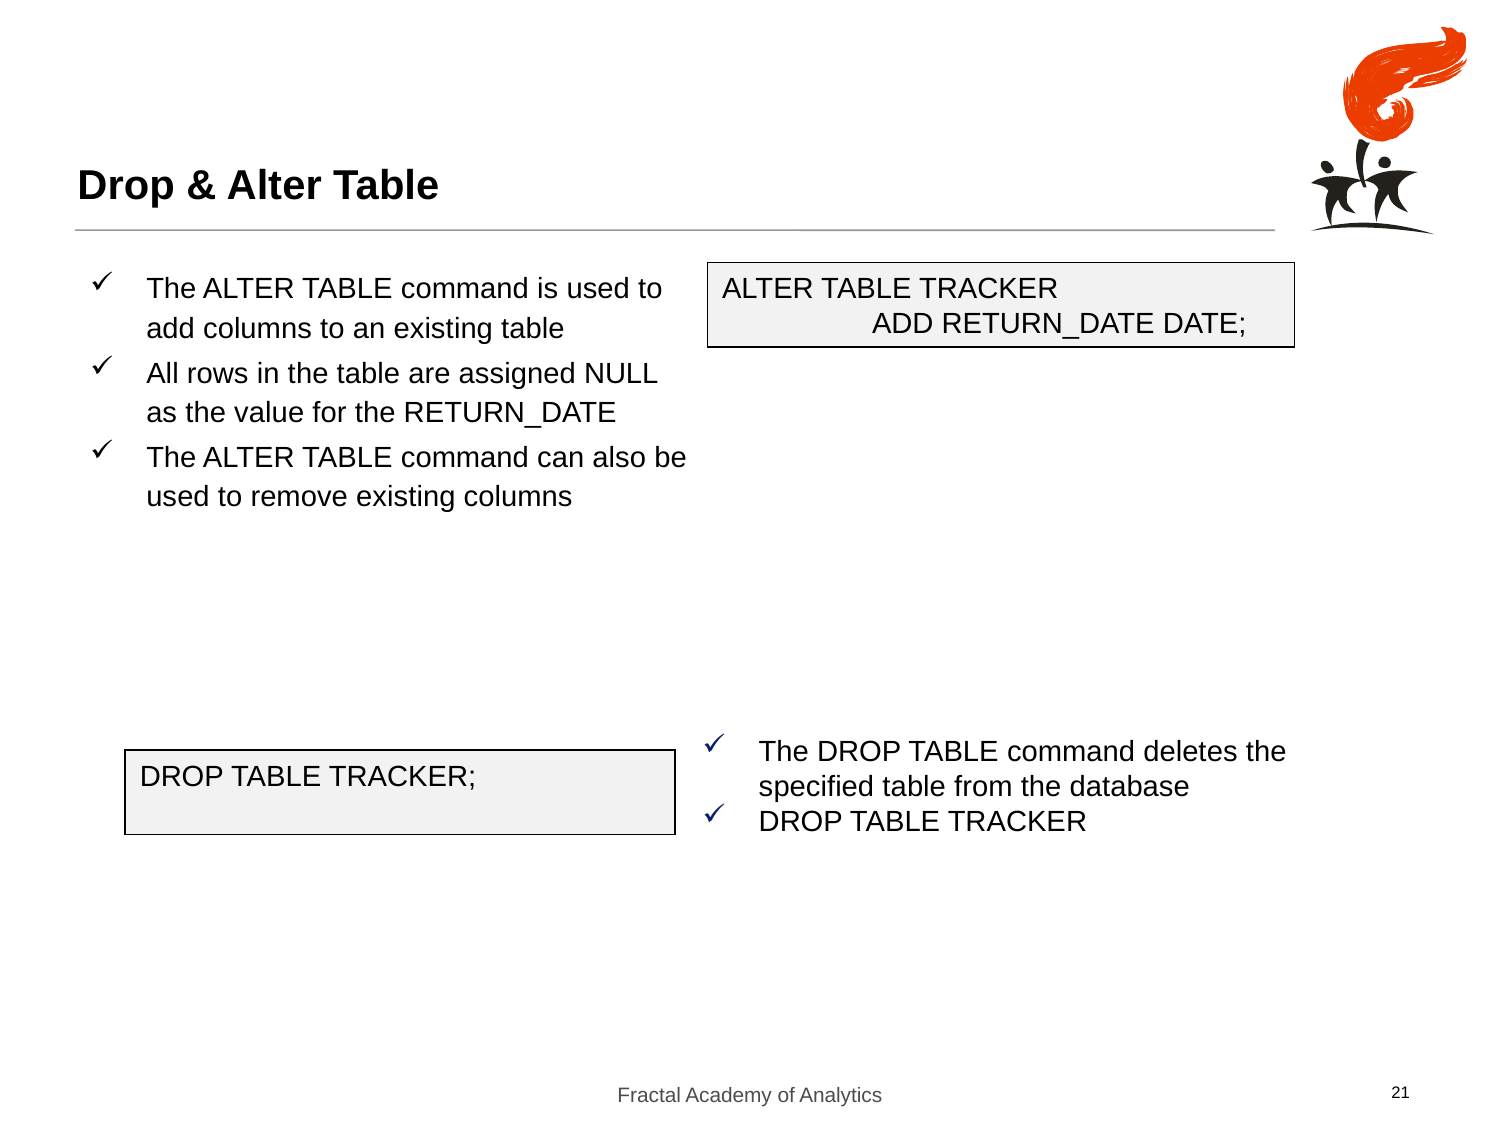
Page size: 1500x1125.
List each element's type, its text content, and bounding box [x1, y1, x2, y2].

text_box DROP TABLE TRACKER; [125, 749, 675, 835]
text_box Drop & Alter Table [62, 135, 1225, 231]
text_box The ALTER TABLE command is used to add columns to an existing table All rows in the table are assigned NULL as the value for the RETURN_DATE The ALTER TABLE command can also be used to remove existing columns [75, 258, 713, 520]
slide_number 21 [1074, 1074, 1426, 1113]
text_box The DROP TABLE command deletes the specified table from the database DROP TABLE TRACKER [687, 724, 1350, 880]
text_box ALTER TABLE TRACKER ADD RETURN_DATE DATE; [707, 262, 1295, 348]
footer Fractal Academy of Analytics [512, 1074, 988, 1113]
